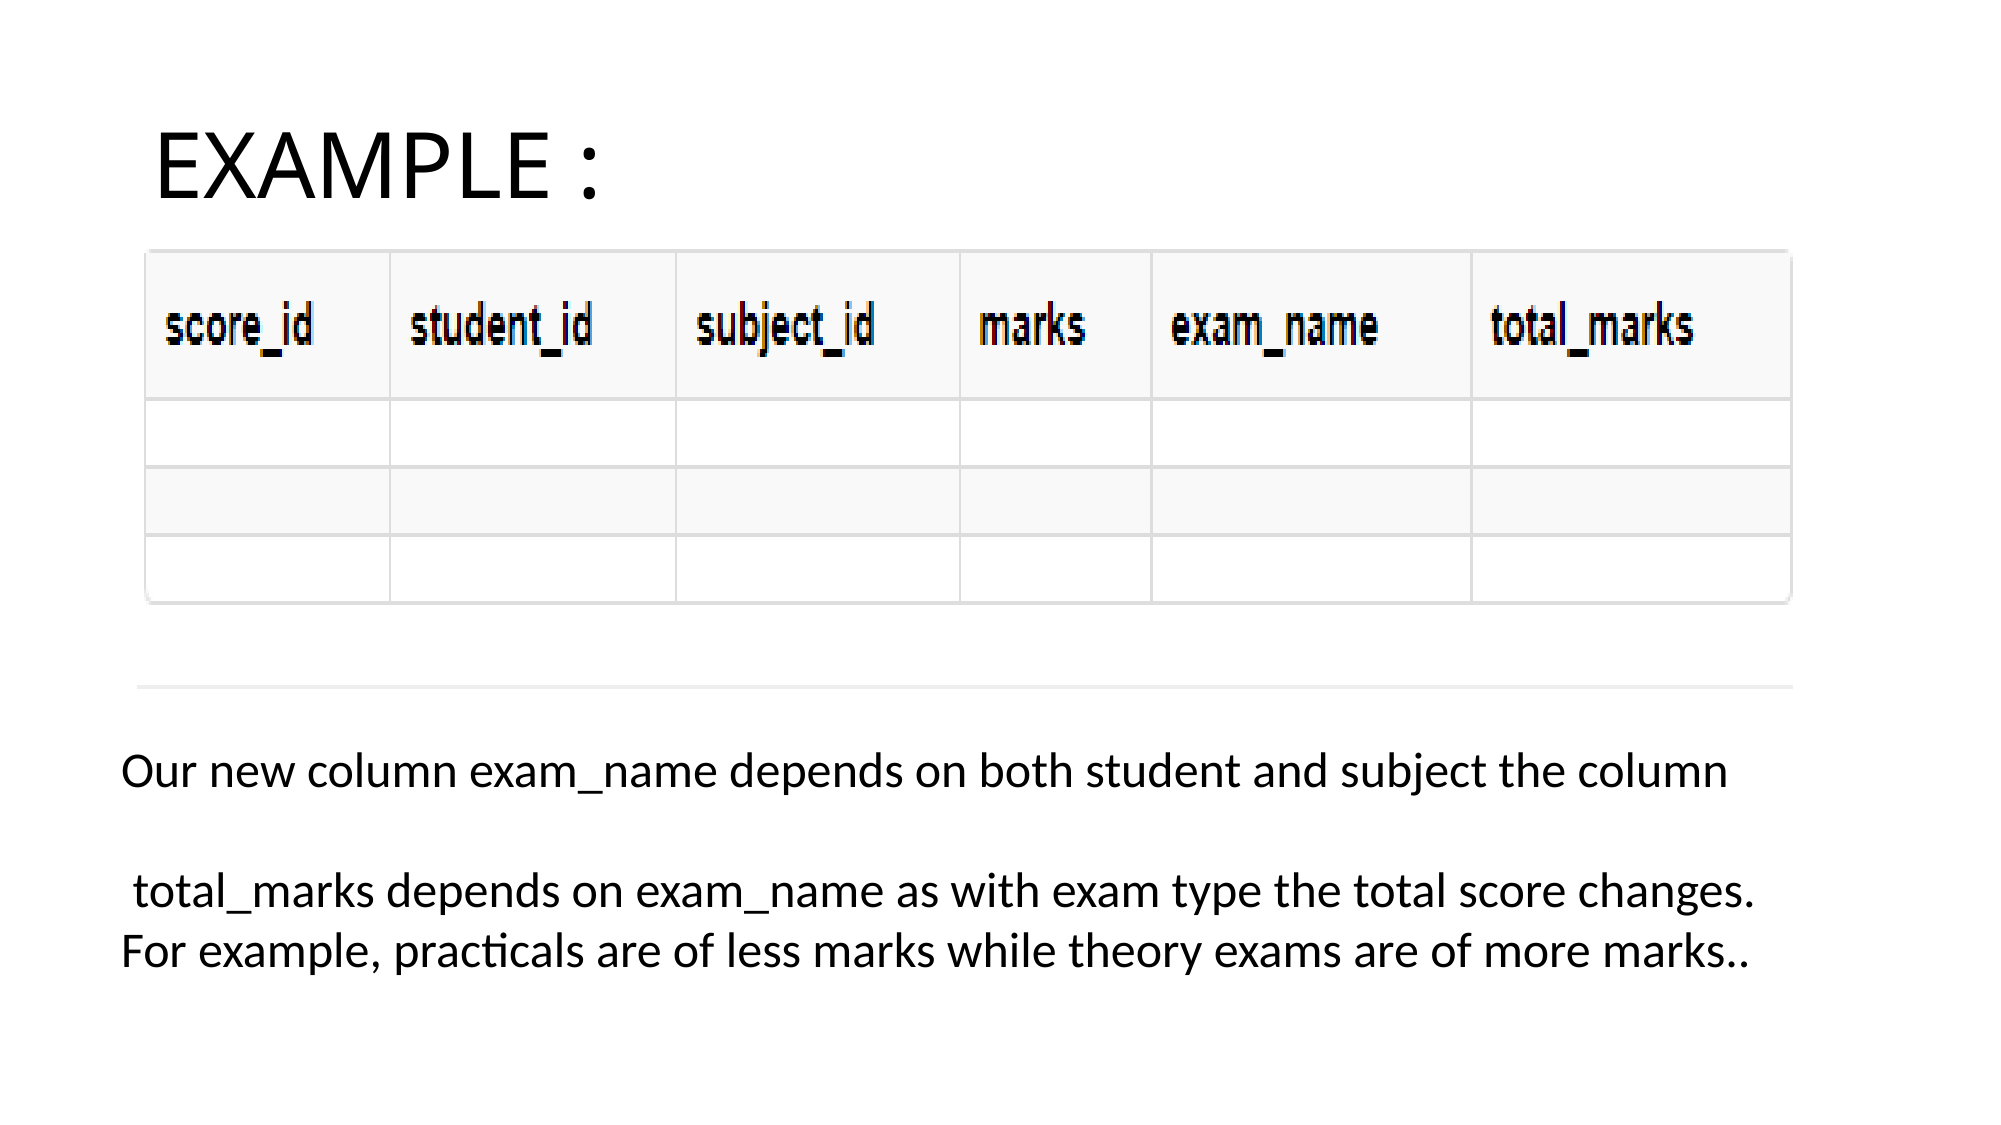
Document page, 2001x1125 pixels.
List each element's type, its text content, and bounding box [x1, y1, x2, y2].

text_box Our new column exam_name depends on both student and subject the column total_marks depends on exam_name as with exam type the total score changes. For example, practicals are of less marks while theory exams are of more marks.. [106, 729, 1832, 1105]
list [137, 205, 1832, 730]
title EXAMPLE : [137, 59, 1863, 278]
